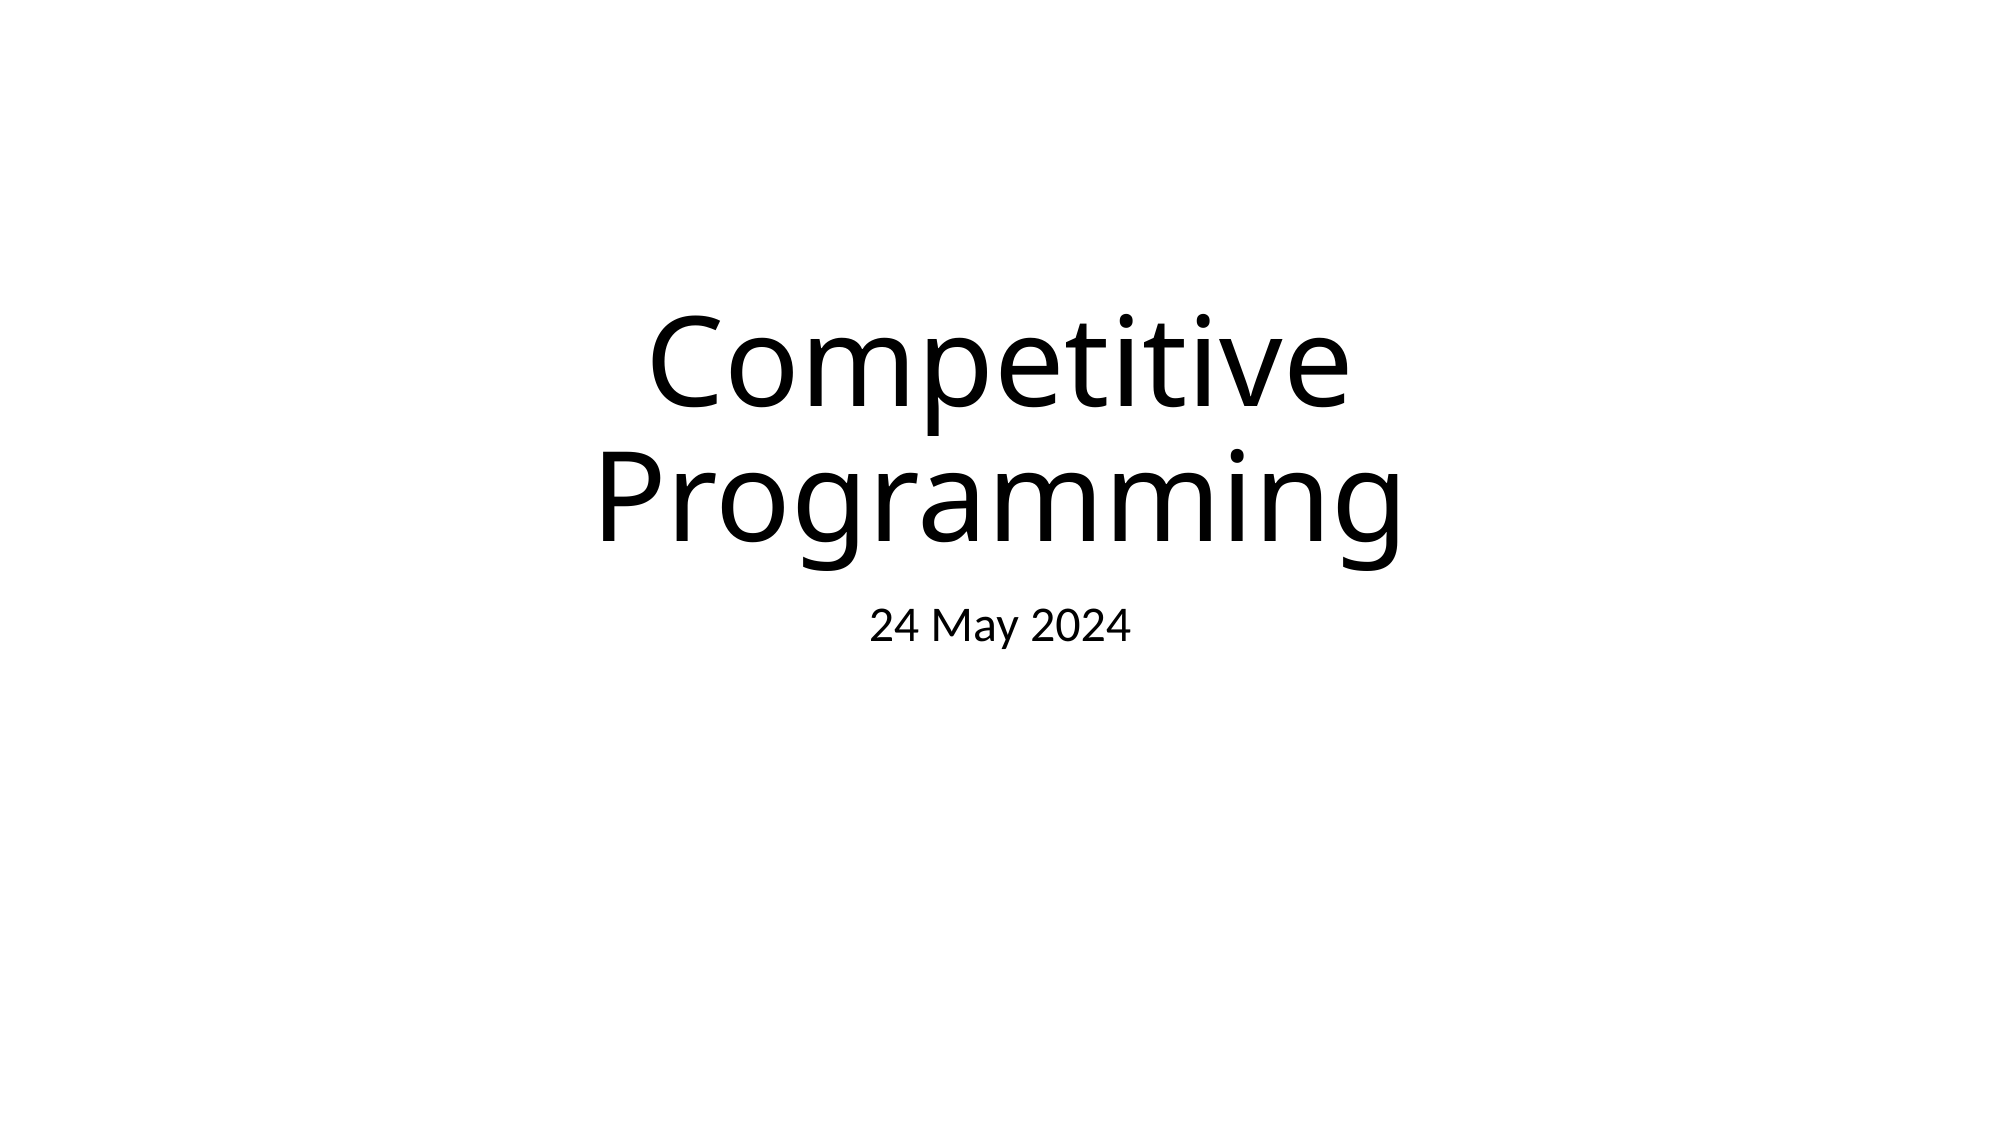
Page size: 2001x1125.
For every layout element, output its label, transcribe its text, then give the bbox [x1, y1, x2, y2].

title Competitive Programming [249, 184, 1750, 576]
subtitle 24 May 2024 [249, 590, 1750, 863]
